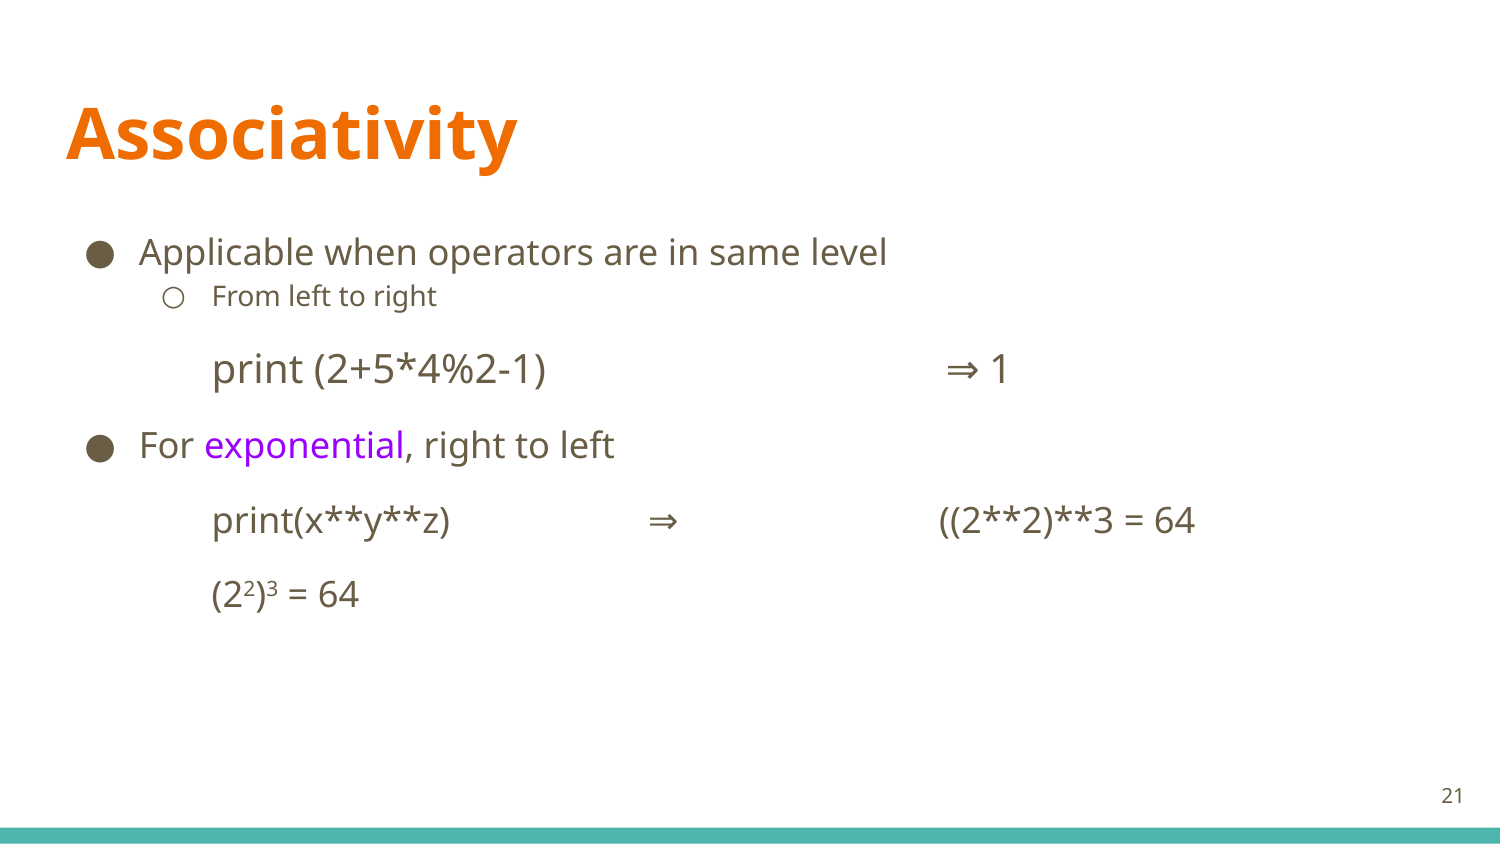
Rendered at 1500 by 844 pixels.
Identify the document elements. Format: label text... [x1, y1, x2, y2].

list Applicable when operators are in same level From left to right print (2+5*4%2-1) ⇒ 1 For exponential, right to left print(x**y**z) ⇒ ((2**2)**3 = 64 (22)3 = 64 [51, 207, 1449, 750]
title Associativity [51, 72, 1449, 189]
slide_number ‹#› [1389, 764, 1480, 830]
